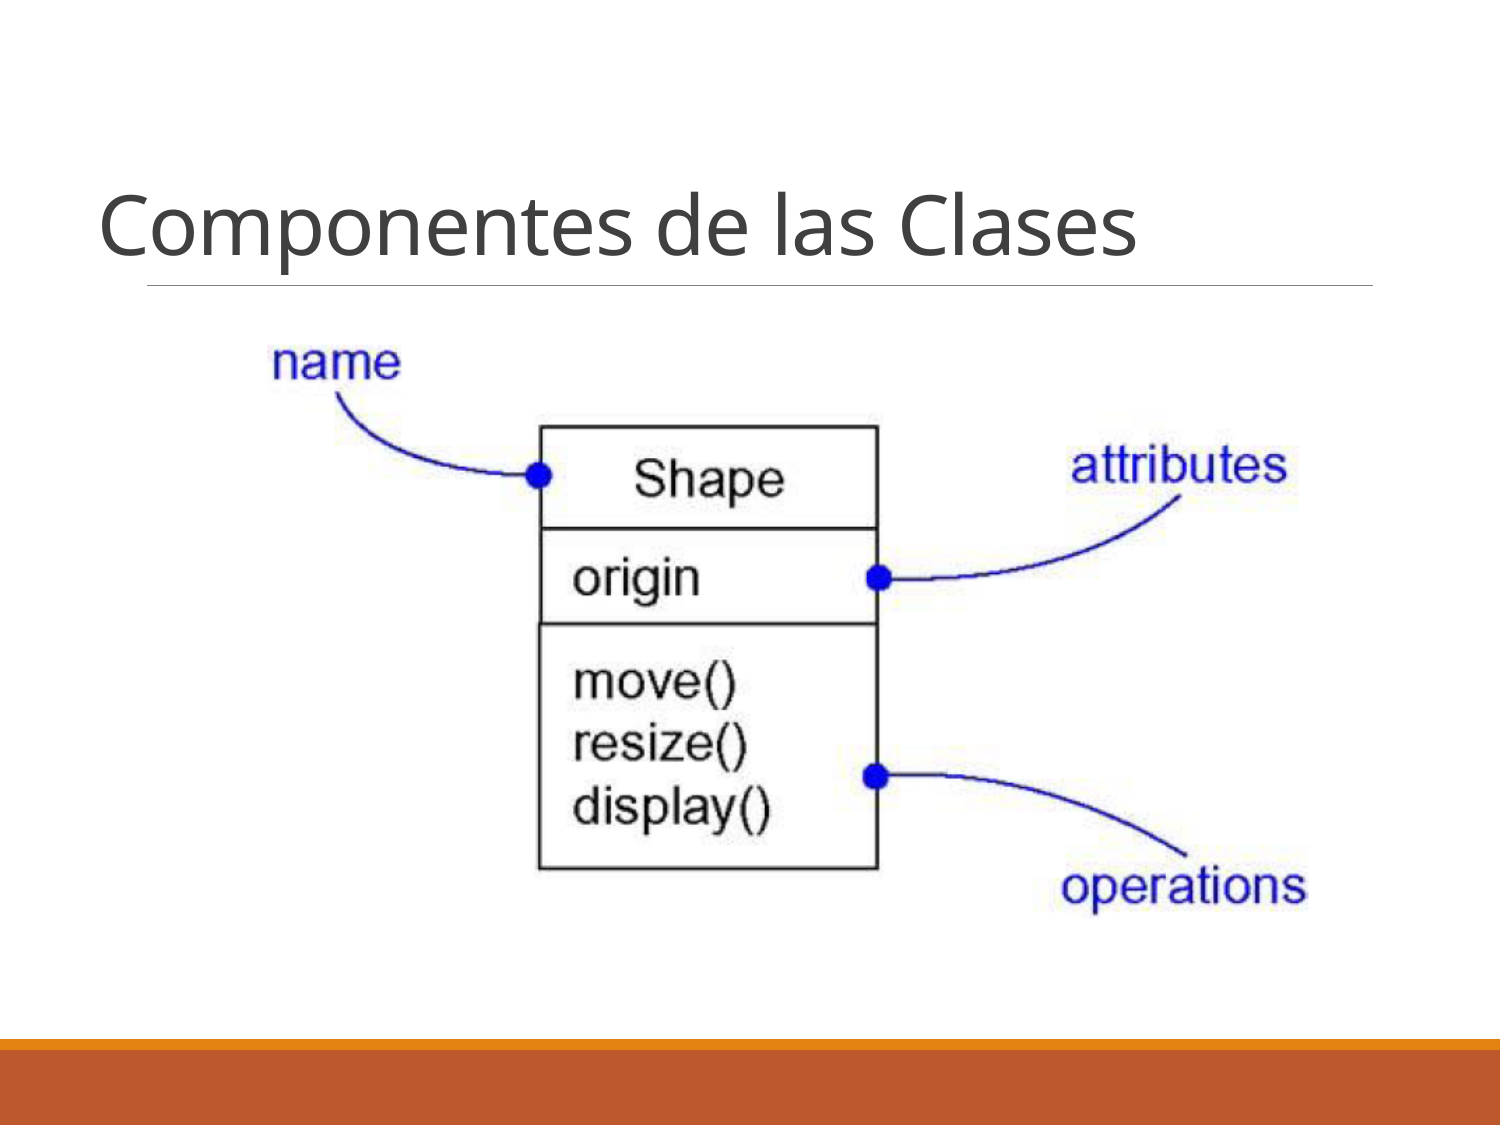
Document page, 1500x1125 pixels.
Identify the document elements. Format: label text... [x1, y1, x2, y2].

title Componentes de las Clases [82, 105, 1432, 281]
picture [229, 313, 1330, 928]
